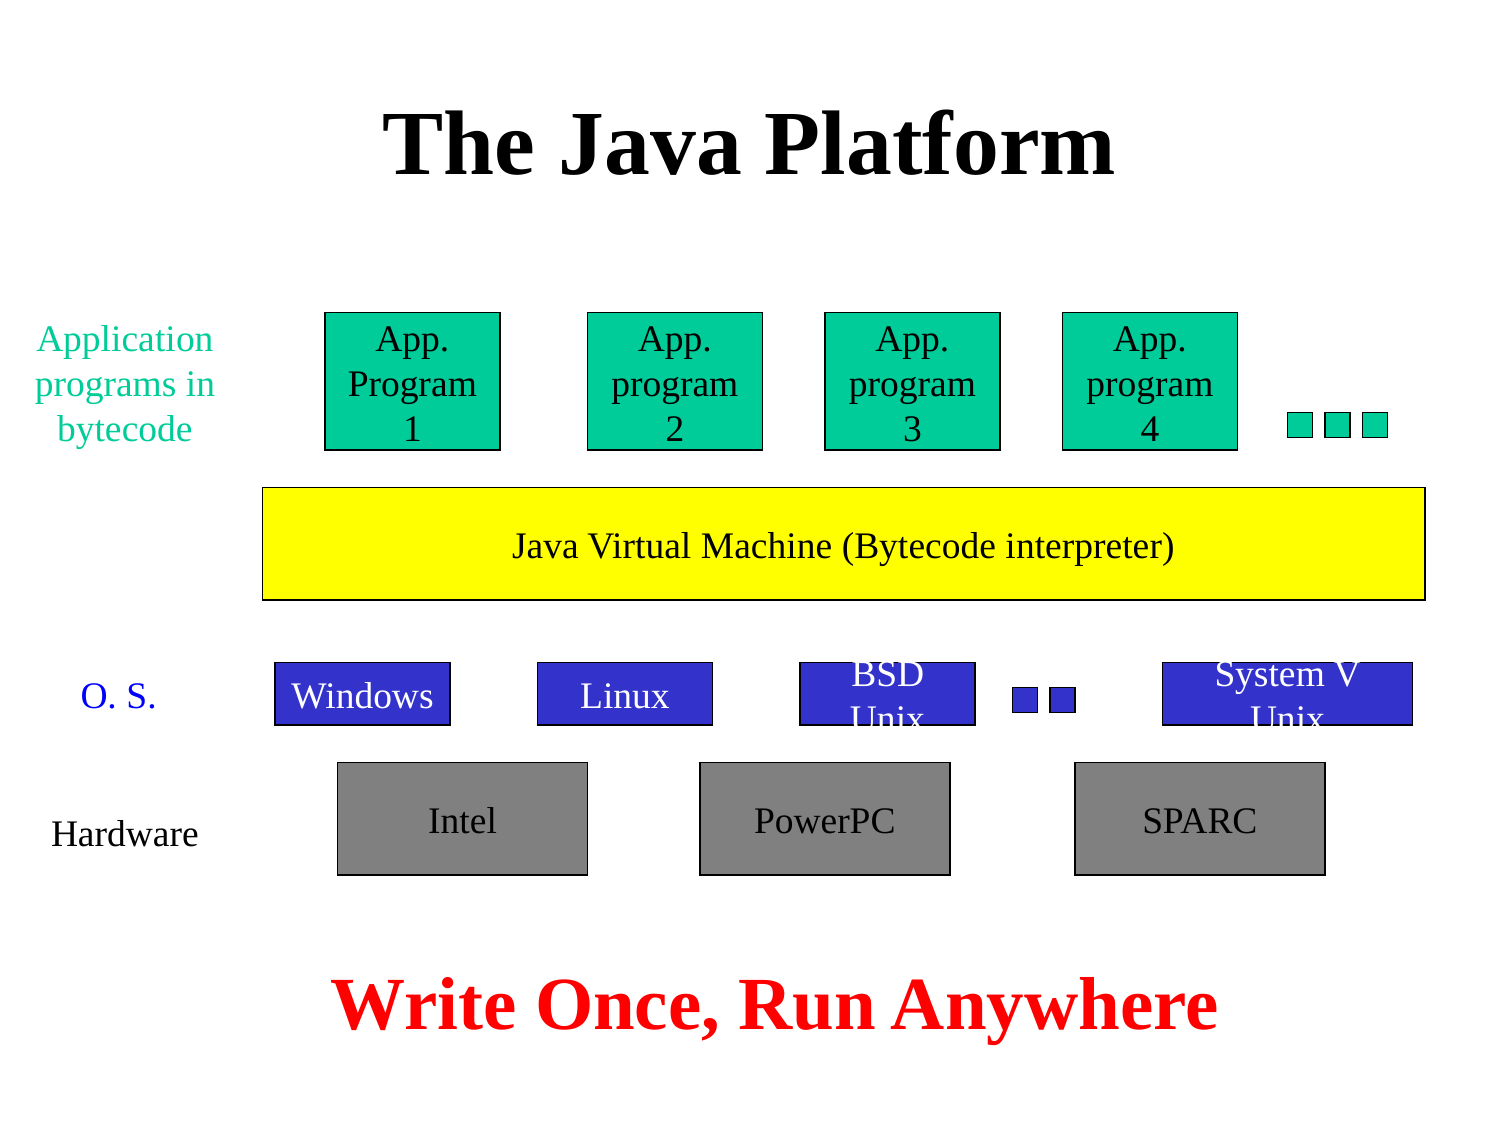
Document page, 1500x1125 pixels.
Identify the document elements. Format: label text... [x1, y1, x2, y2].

text_box [1050, 687, 1075, 713]
text_box Write Once, Run Anywhere [137, 924, 1413, 1075]
text_box App. program 2 [587, 312, 763, 450]
text_box BSD Unix [800, 662, 975, 725]
text_box O. S. [37, 649, 200, 738]
text_box Windows [275, 662, 450, 725]
text_box SPARC [1074, 762, 1325, 875]
text_box Java Virtual Machine (Bytecode interpreter) [262, 487, 1425, 600]
text_box PowerPC [699, 762, 950, 875]
text_box Hardware [12, 762, 238, 900]
text_box Application programs in bytecode [12, 312, 238, 450]
title The Java Platform [112, 62, 1388, 213]
text_box [1012, 687, 1038, 713]
text_box App. program 3 [825, 312, 1000, 450]
text_box System V Unix [1162, 662, 1413, 725]
text_box App. program 4 [1062, 312, 1238, 450]
text_box Intel [337, 762, 588, 875]
text_box [1287, 412, 1313, 438]
text_box [1325, 412, 1350, 438]
text_box Linux [537, 662, 713, 725]
text_box [1362, 412, 1388, 438]
text_box App. Program 1 [324, 312, 500, 450]
